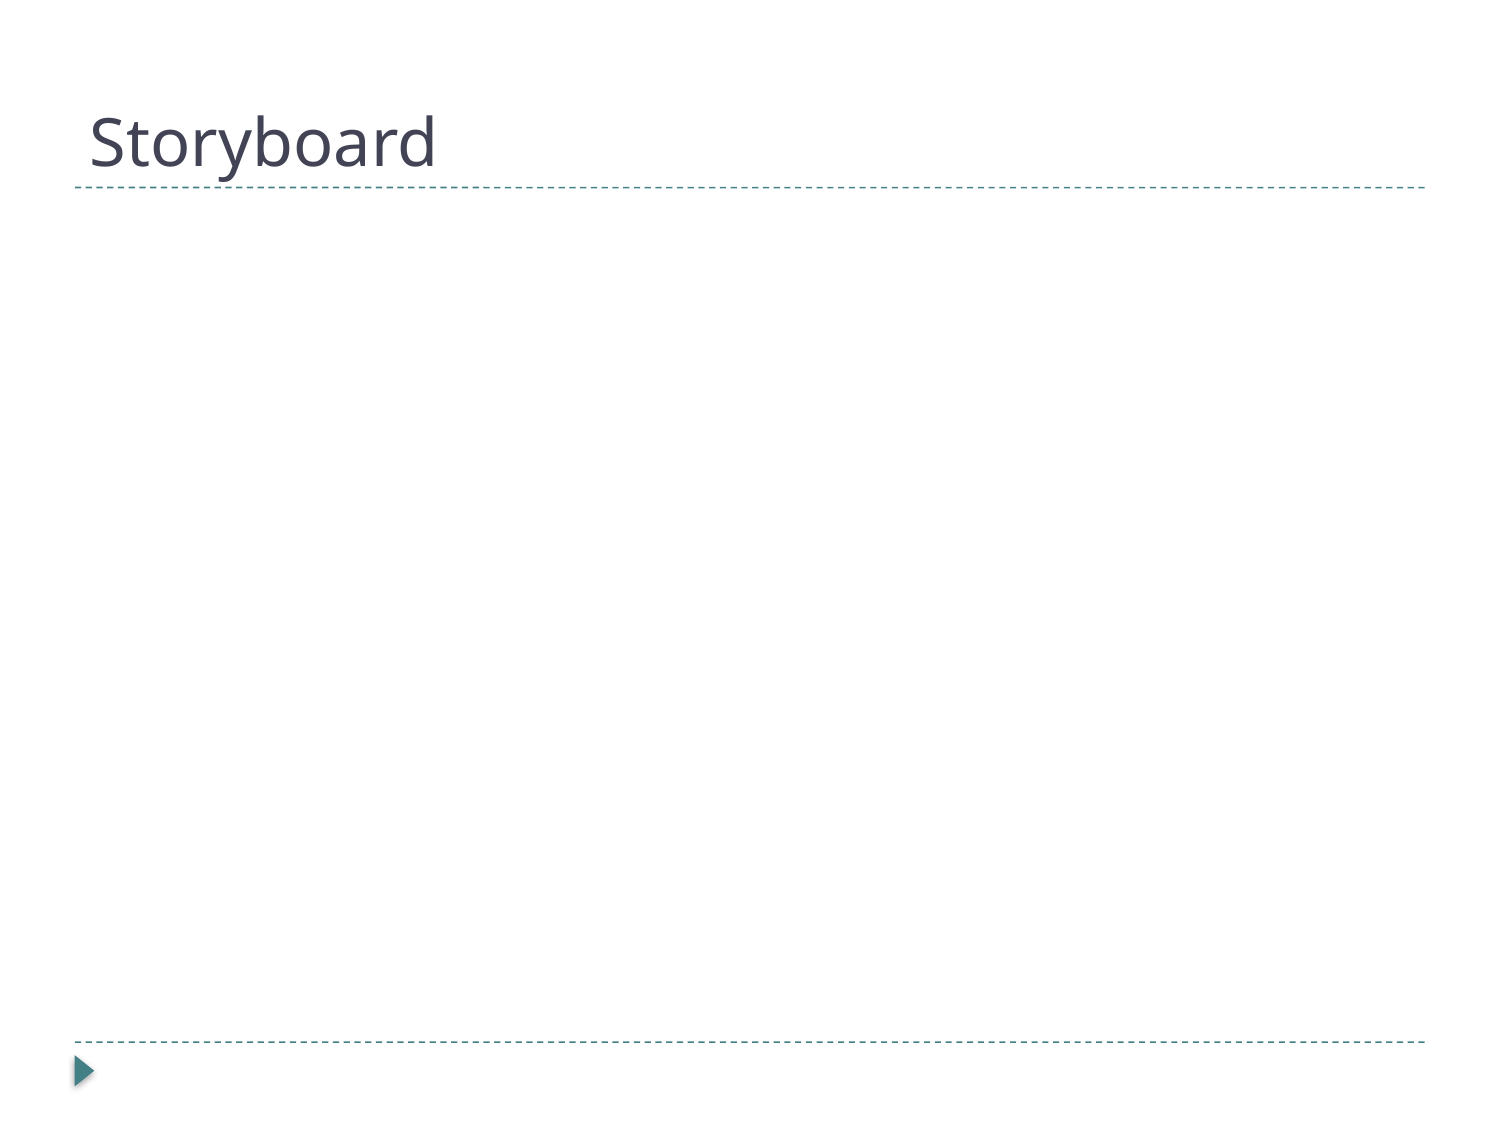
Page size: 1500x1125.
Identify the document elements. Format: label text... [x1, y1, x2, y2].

title Storyboard [75, 24, 1425, 188]
